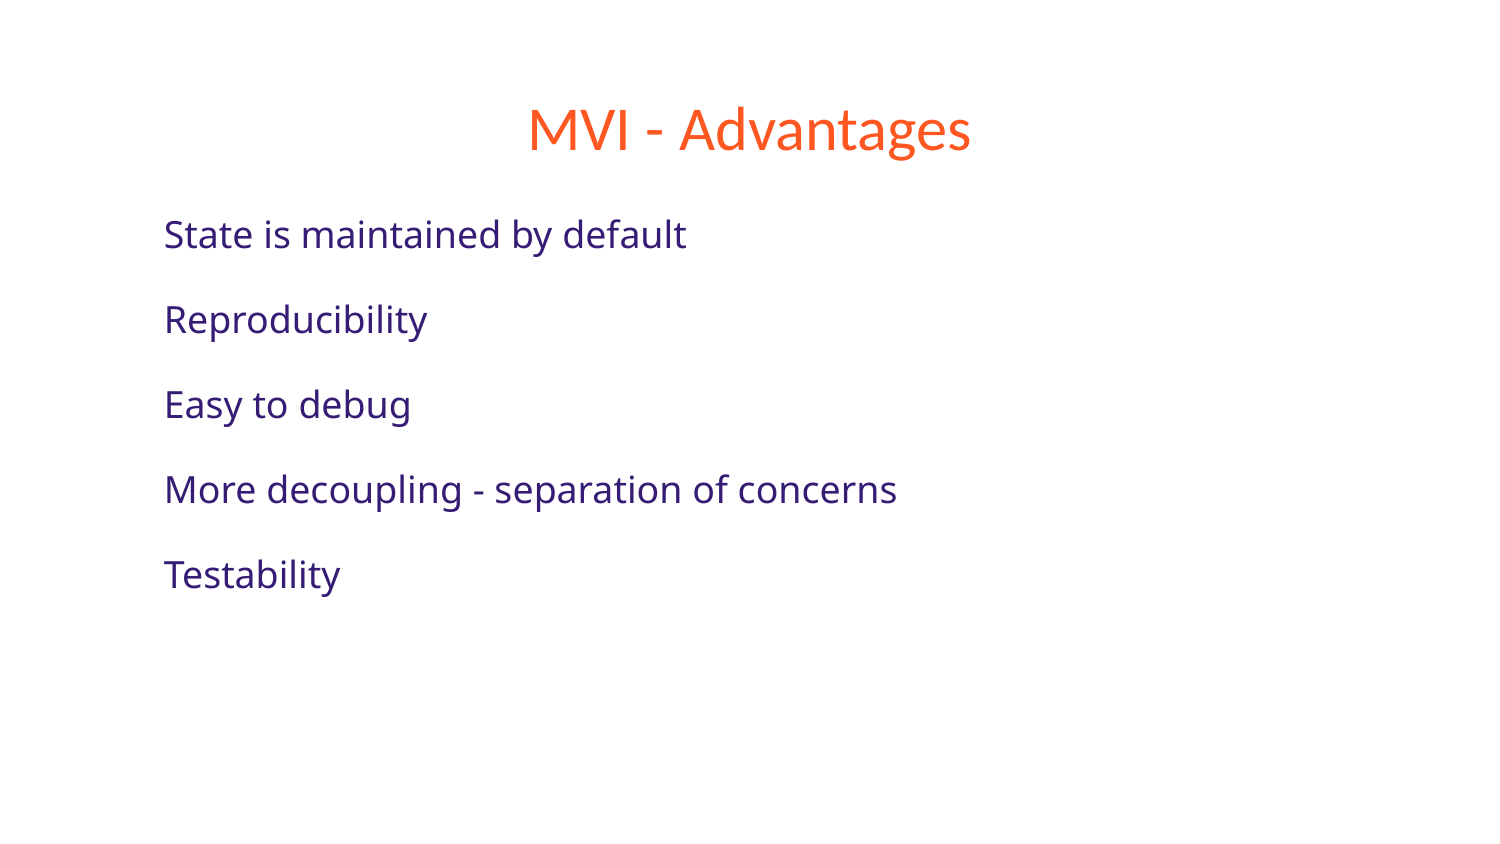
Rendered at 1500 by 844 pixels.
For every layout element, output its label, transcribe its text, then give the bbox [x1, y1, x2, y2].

title MVI - Advantages [51, 72, 1449, 167]
text_box State is maintained by default Reproducibility Easy to debug More decoupling - separation of concerns Testability [148, 188, 1350, 750]
